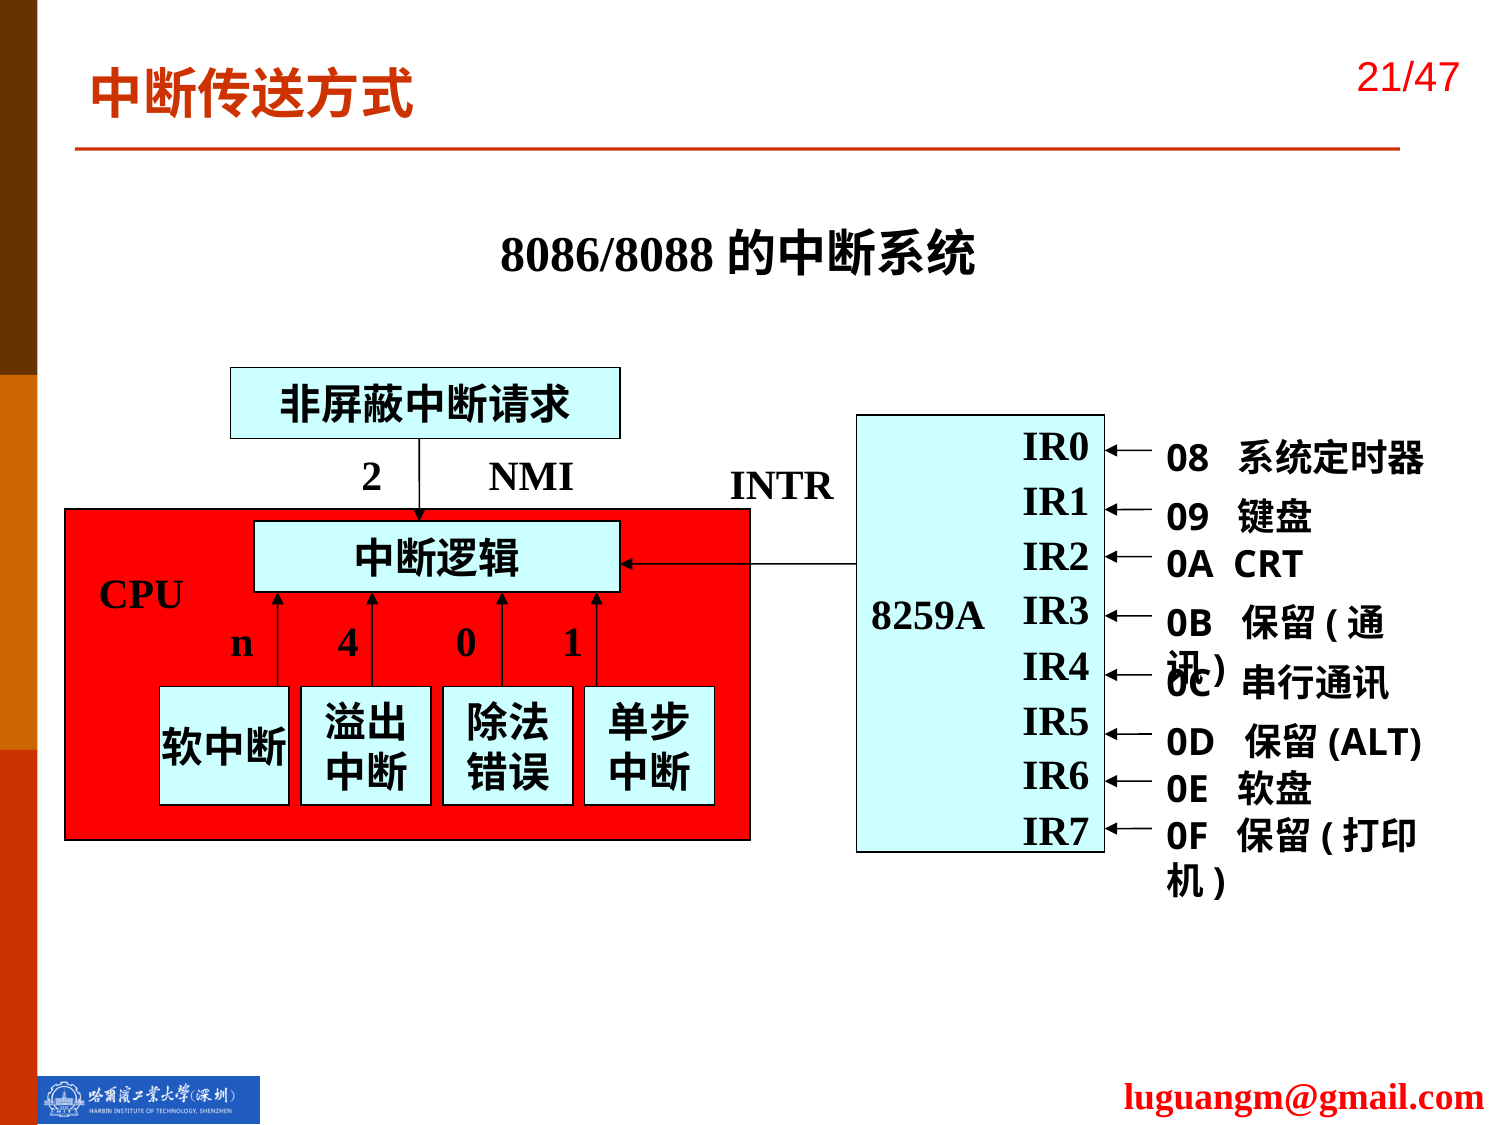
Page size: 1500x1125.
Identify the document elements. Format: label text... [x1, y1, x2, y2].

text_box 8086/8088的中断系统 [485, 213, 992, 289]
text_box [64, 367, 1454, 866]
text_box 中断传送方式 [74, 52, 1123, 132]
picture [37, 1076, 260, 1124]
